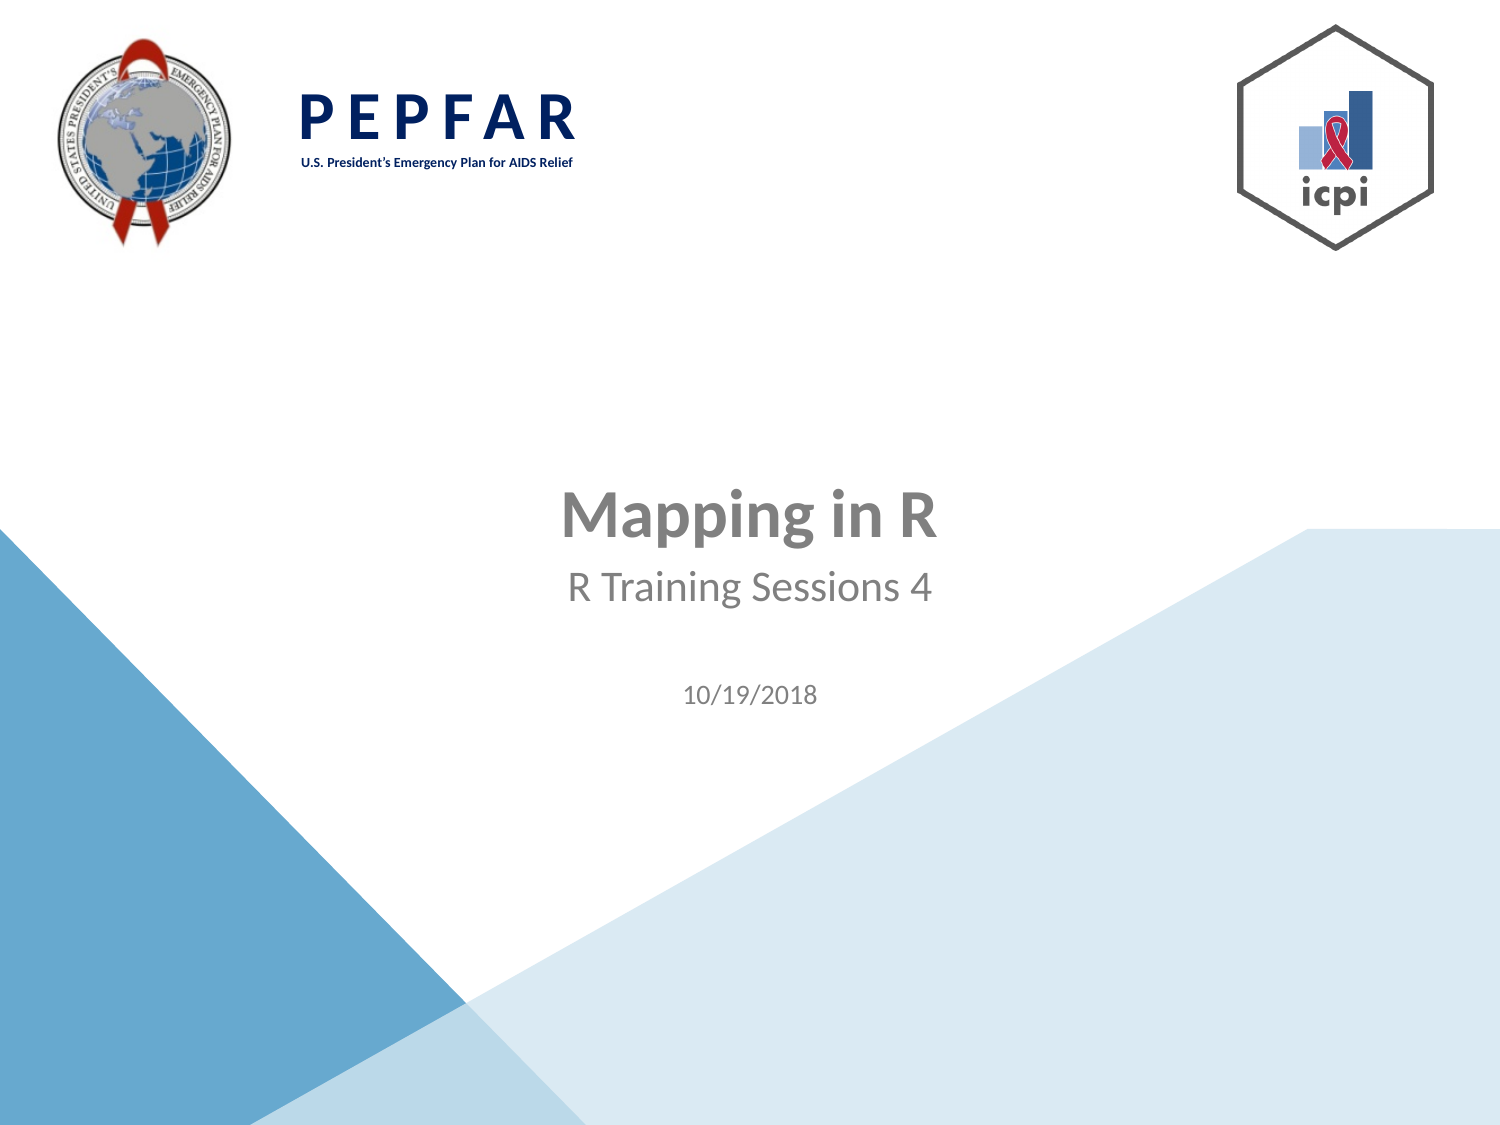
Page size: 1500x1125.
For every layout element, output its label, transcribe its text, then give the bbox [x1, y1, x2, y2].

picture [7, 8, 275, 277]
picture [1237, 24, 1434, 251]
title Mapping in R [187, 404, 1313, 549]
list R Training Sessions 4 10/19/2018 [0, 549, 1500, 788]
